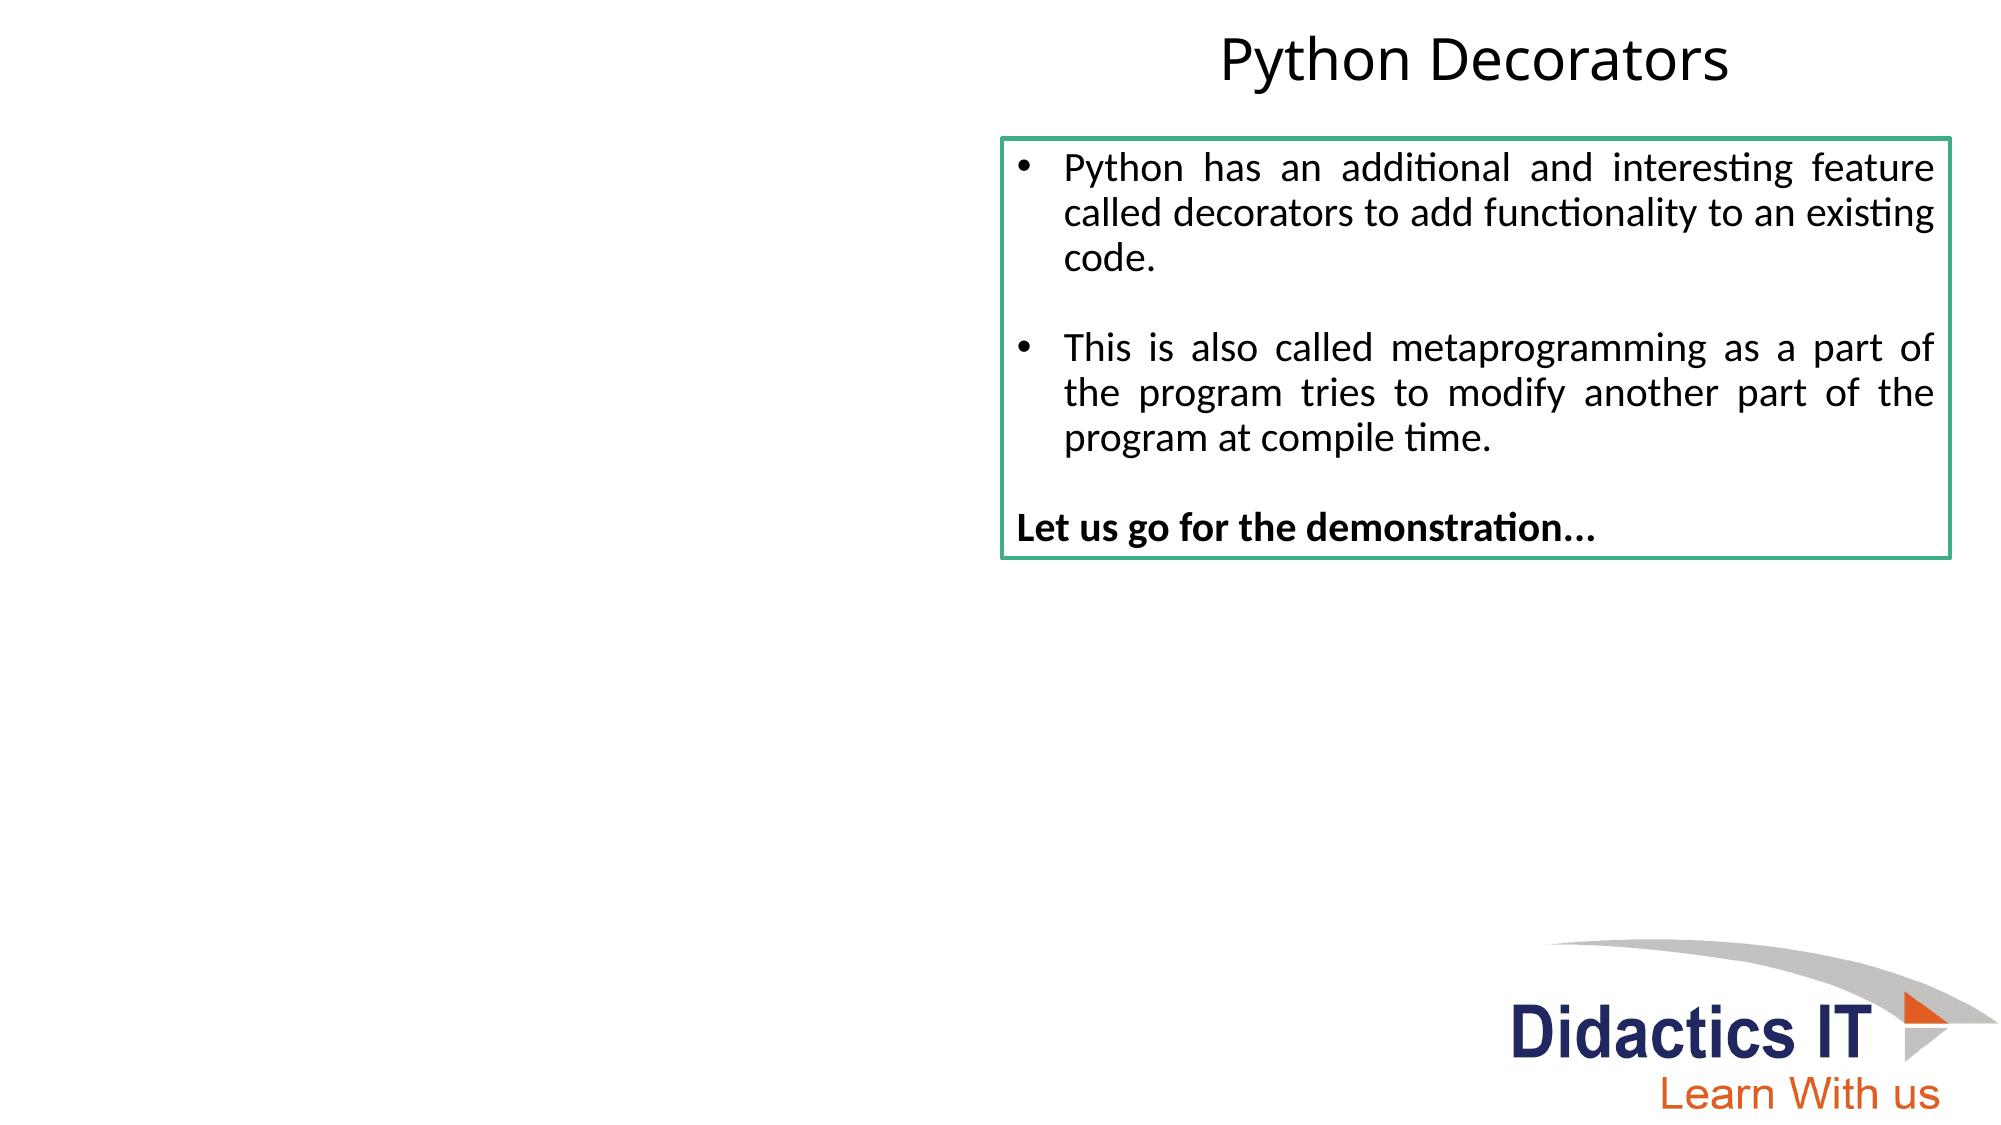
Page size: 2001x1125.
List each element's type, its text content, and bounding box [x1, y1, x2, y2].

text_box Python has an additional and interesting feature called decorators to add functionality to an existing code. This is also called metaprogramming as a part of the program tries to modify another part of the program at compile time. Let us go for the demonstration... [1002, 138, 1950, 559]
picture [1513, 939, 2000, 1109]
text_box Python Decorators [999, 22, 1950, 114]
